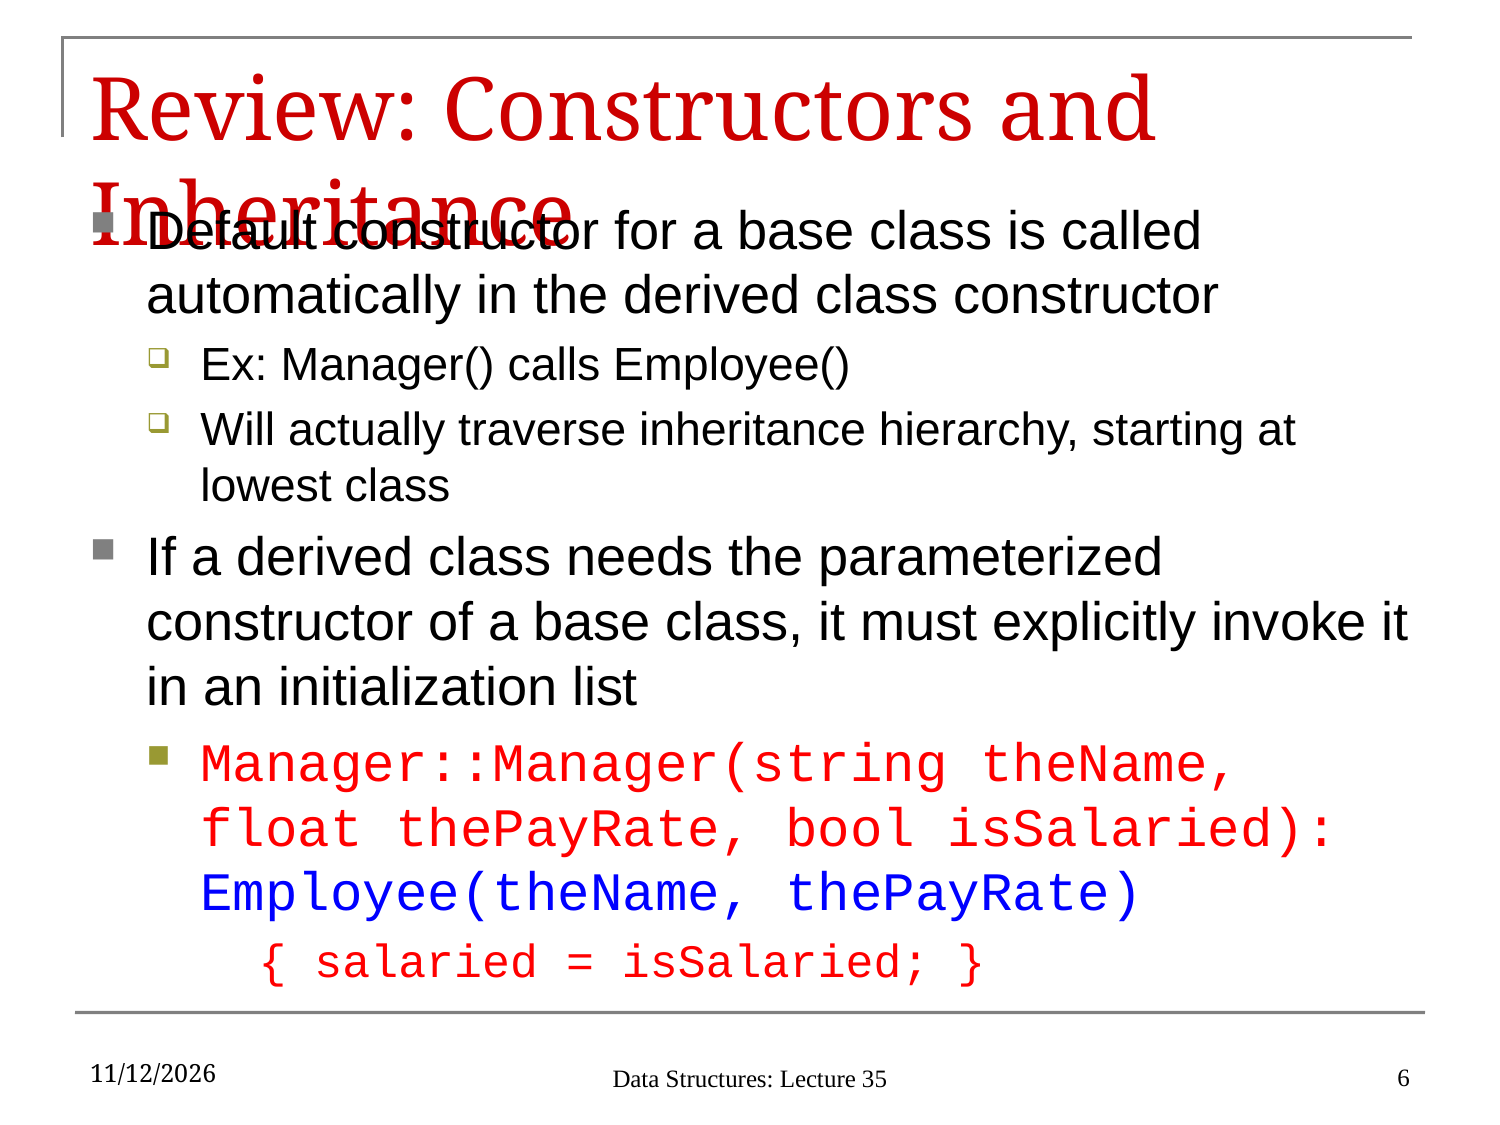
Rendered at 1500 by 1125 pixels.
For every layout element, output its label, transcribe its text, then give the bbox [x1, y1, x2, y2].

slide_number 6 [1074, 1023, 1426, 1100]
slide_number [74, 1023, 426, 1100]
footer Data Structures: Lecture 35 [512, 1024, 988, 1101]
title Review: Constructors and Inheritance [75, 45, 1425, 163]
list Default constructor for a base class is called automatically in the derived class constructor Ex: Manager() calls Employee() Will actually traverse inheritance hierarchy, starting at lowest class If a derived class needs the parameterized constructor of a base class, it must explicitly invoke it in an initialization list Manager::Manager(string theName, float thePayRate, bool isSalaried): Employee(theName, thePayRate) { salaried = isSalaried; } [75, 187, 1425, 1006]
